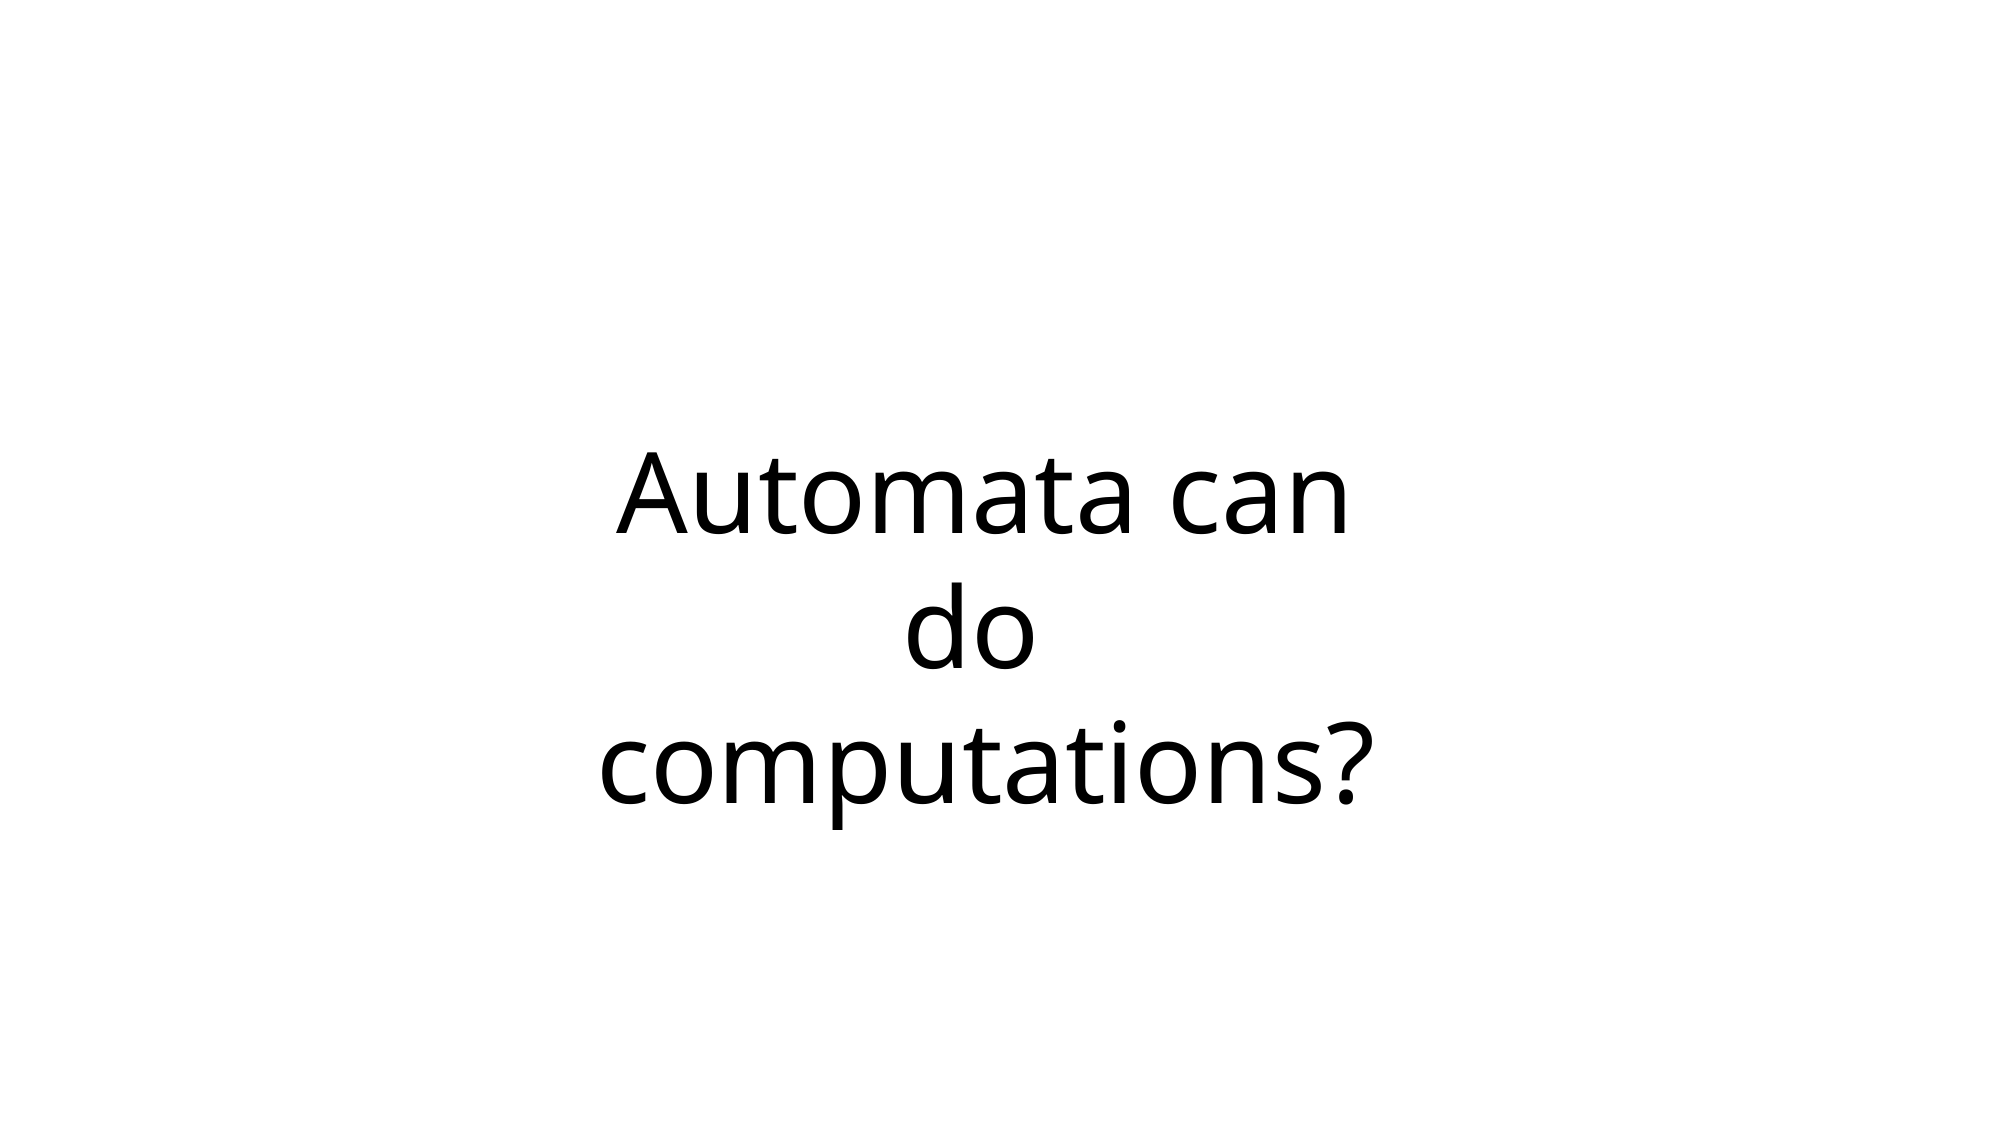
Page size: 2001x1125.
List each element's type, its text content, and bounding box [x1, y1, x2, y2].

text_box Automata can do computations? [537, 413, 1434, 834]
